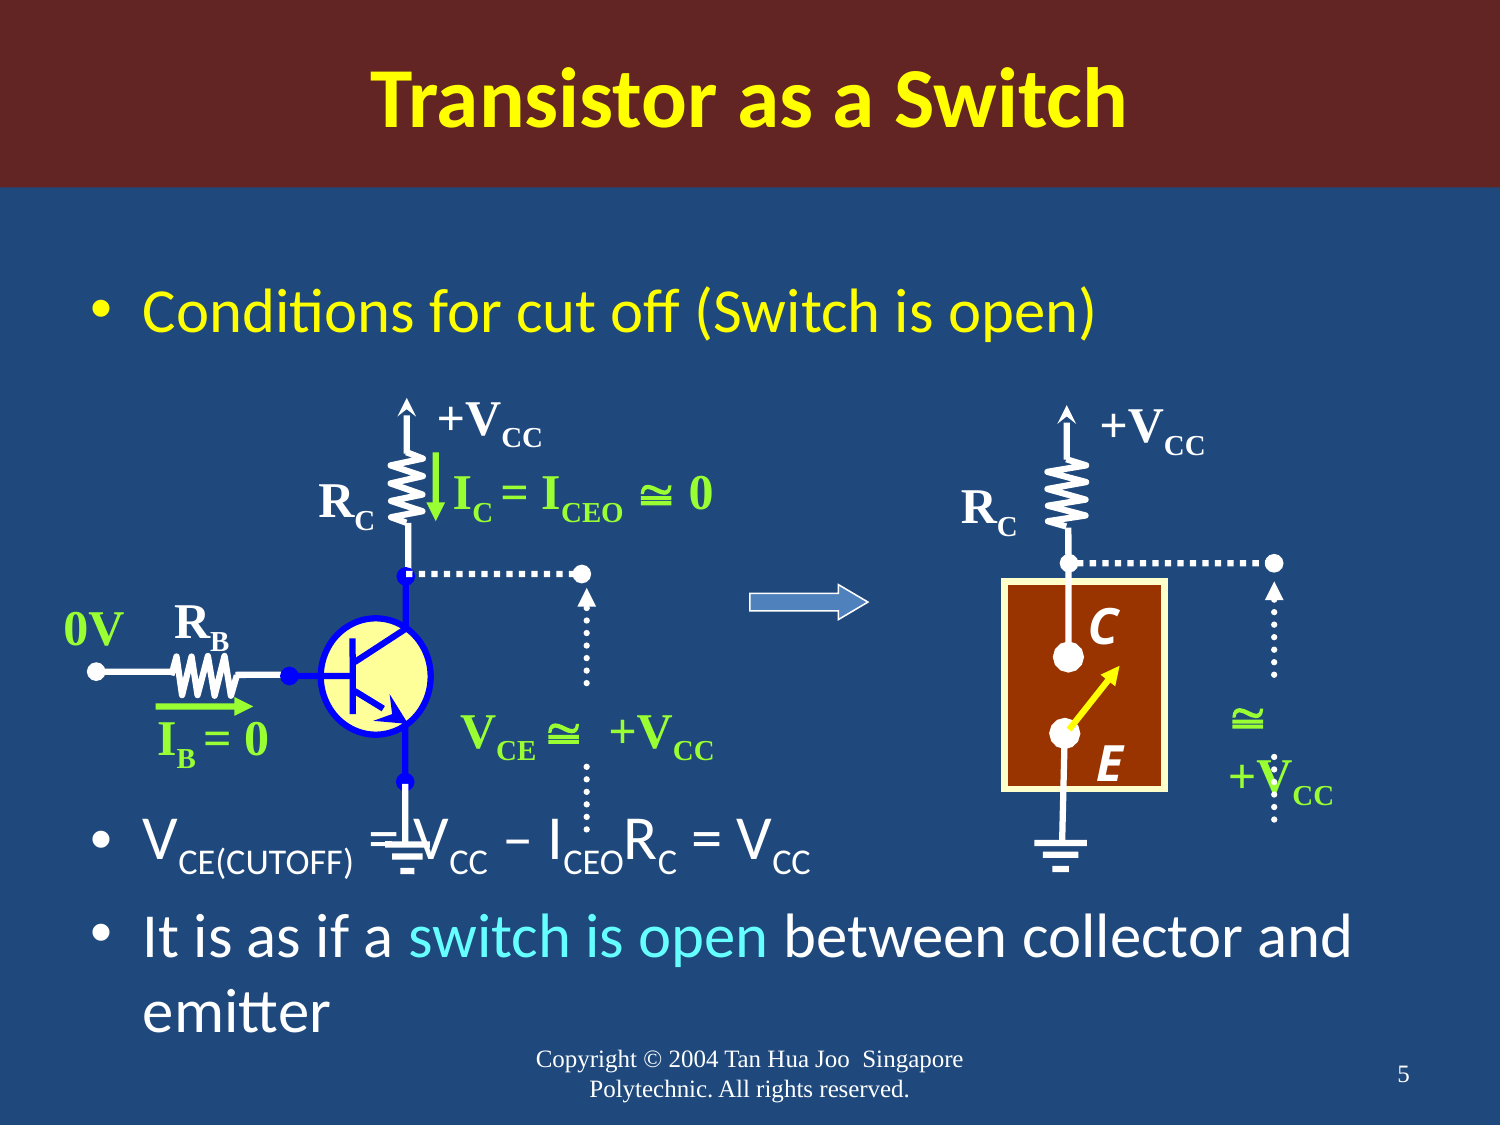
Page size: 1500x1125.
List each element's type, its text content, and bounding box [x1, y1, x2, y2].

list Conditions for cut off (Switch is open) VCE(CUTOFF) = VCC – ICEORC = VCC It is as if a switch is open between collector and emitter [75, 262, 1474, 1058]
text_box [945, 385, 1401, 870]
text_box [749, 584, 868, 620]
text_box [48, 377, 743, 872]
slide_number 5 [1074, 1042, 1425, 1103]
footer Copyright © 2004 Tan Hua Joo Singapore Polytechnic. All rights reserved. [512, 1042, 988, 1103]
text_box Transistor as a Switch [0, 0, 1500, 188]
